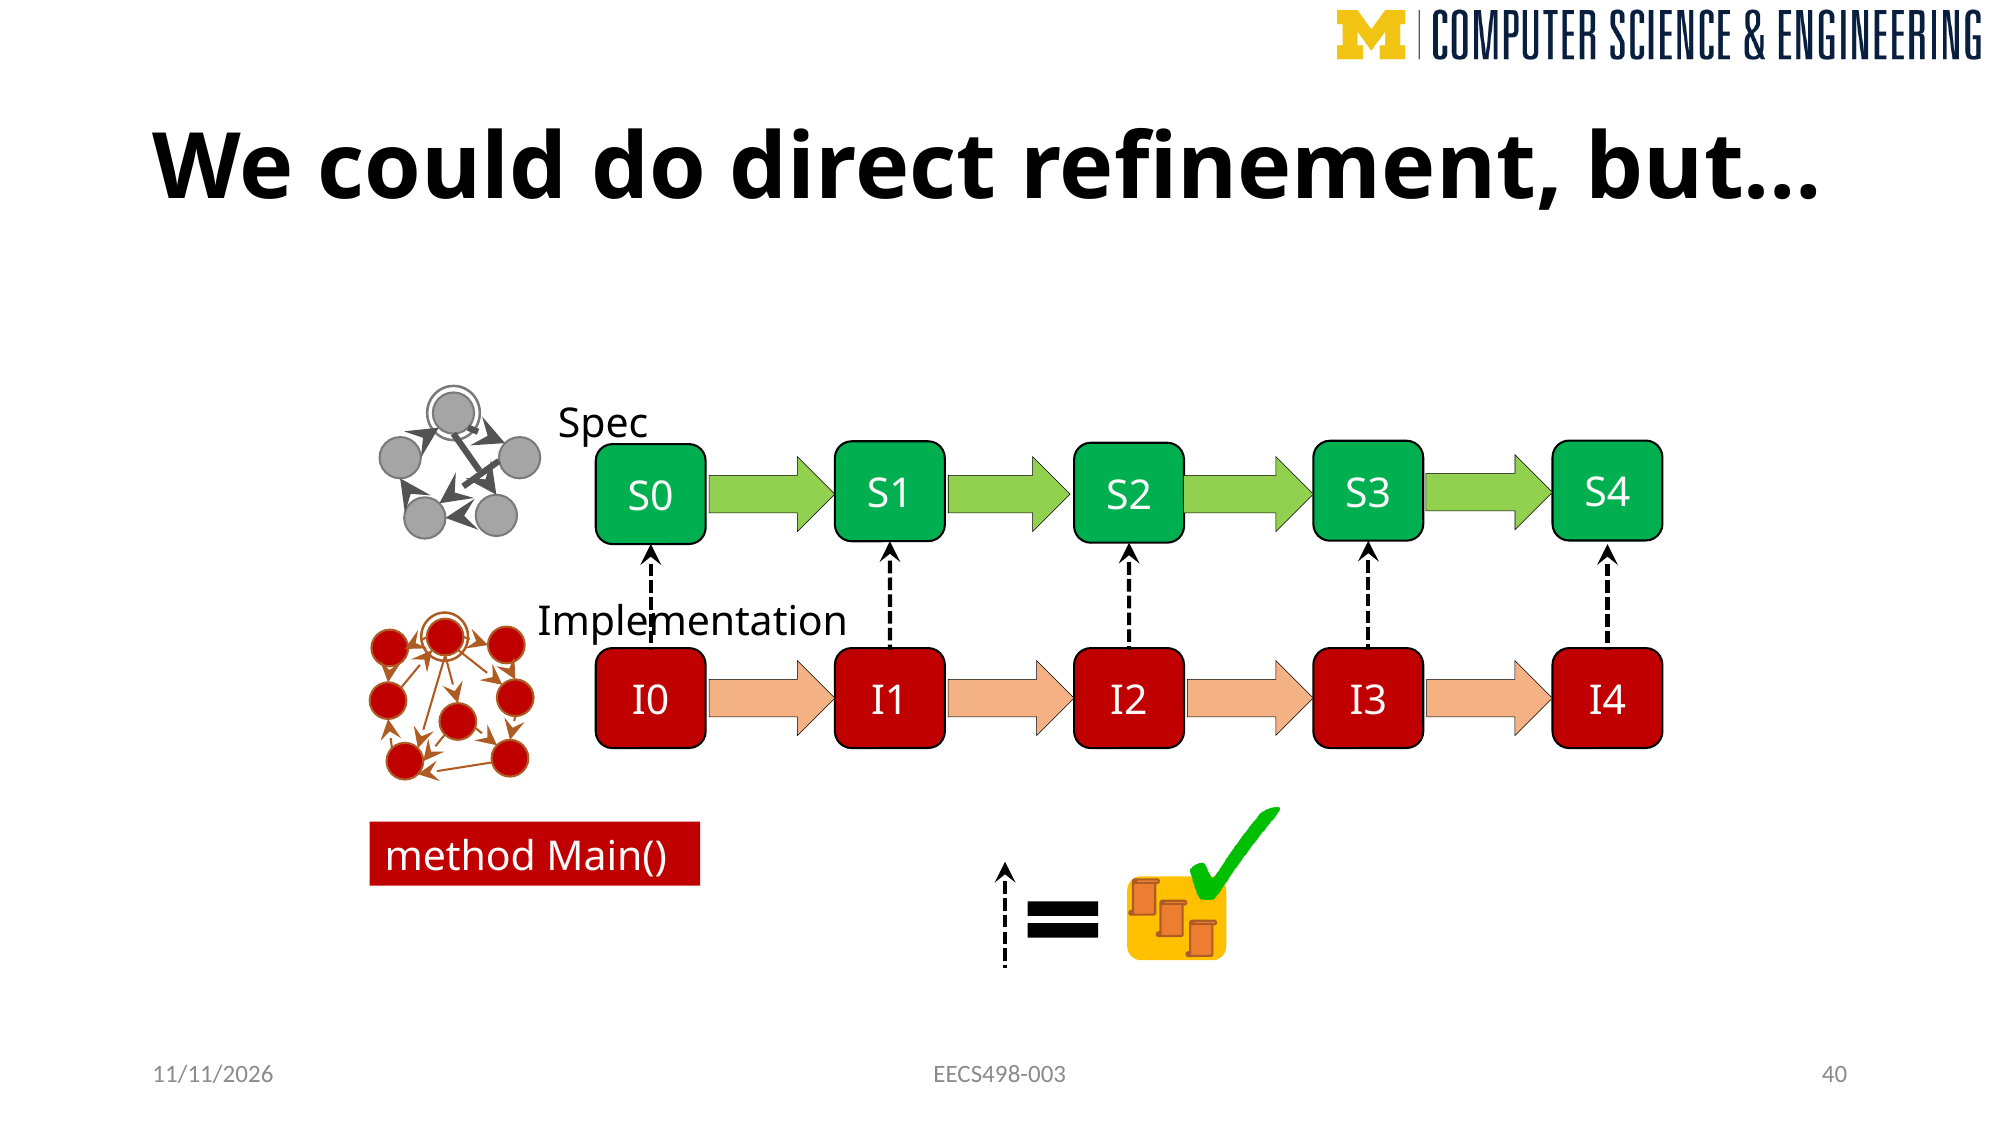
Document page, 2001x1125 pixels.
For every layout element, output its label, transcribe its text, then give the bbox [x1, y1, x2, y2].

text_box Spec [543, 388, 664, 453]
title We could do direct refinement, but… [137, 59, 1863, 278]
text_box method Main() [369, 821, 701, 886]
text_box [595, 648, 1663, 749]
text_box Implementation [522, 587, 650, 652]
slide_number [137, 1042, 588, 1103]
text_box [987, 789, 1262, 950]
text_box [595, 440, 1663, 545]
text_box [379, 385, 541, 539]
picture [1337, 9, 1981, 60]
footer EECS498-003 [662, 1042, 1338, 1103]
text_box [369, 612, 534, 780]
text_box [1004, 807, 1280, 968]
text_box Implementation [651, 587, 863, 648]
slide_number 40 [1412, 1042, 1863, 1103]
